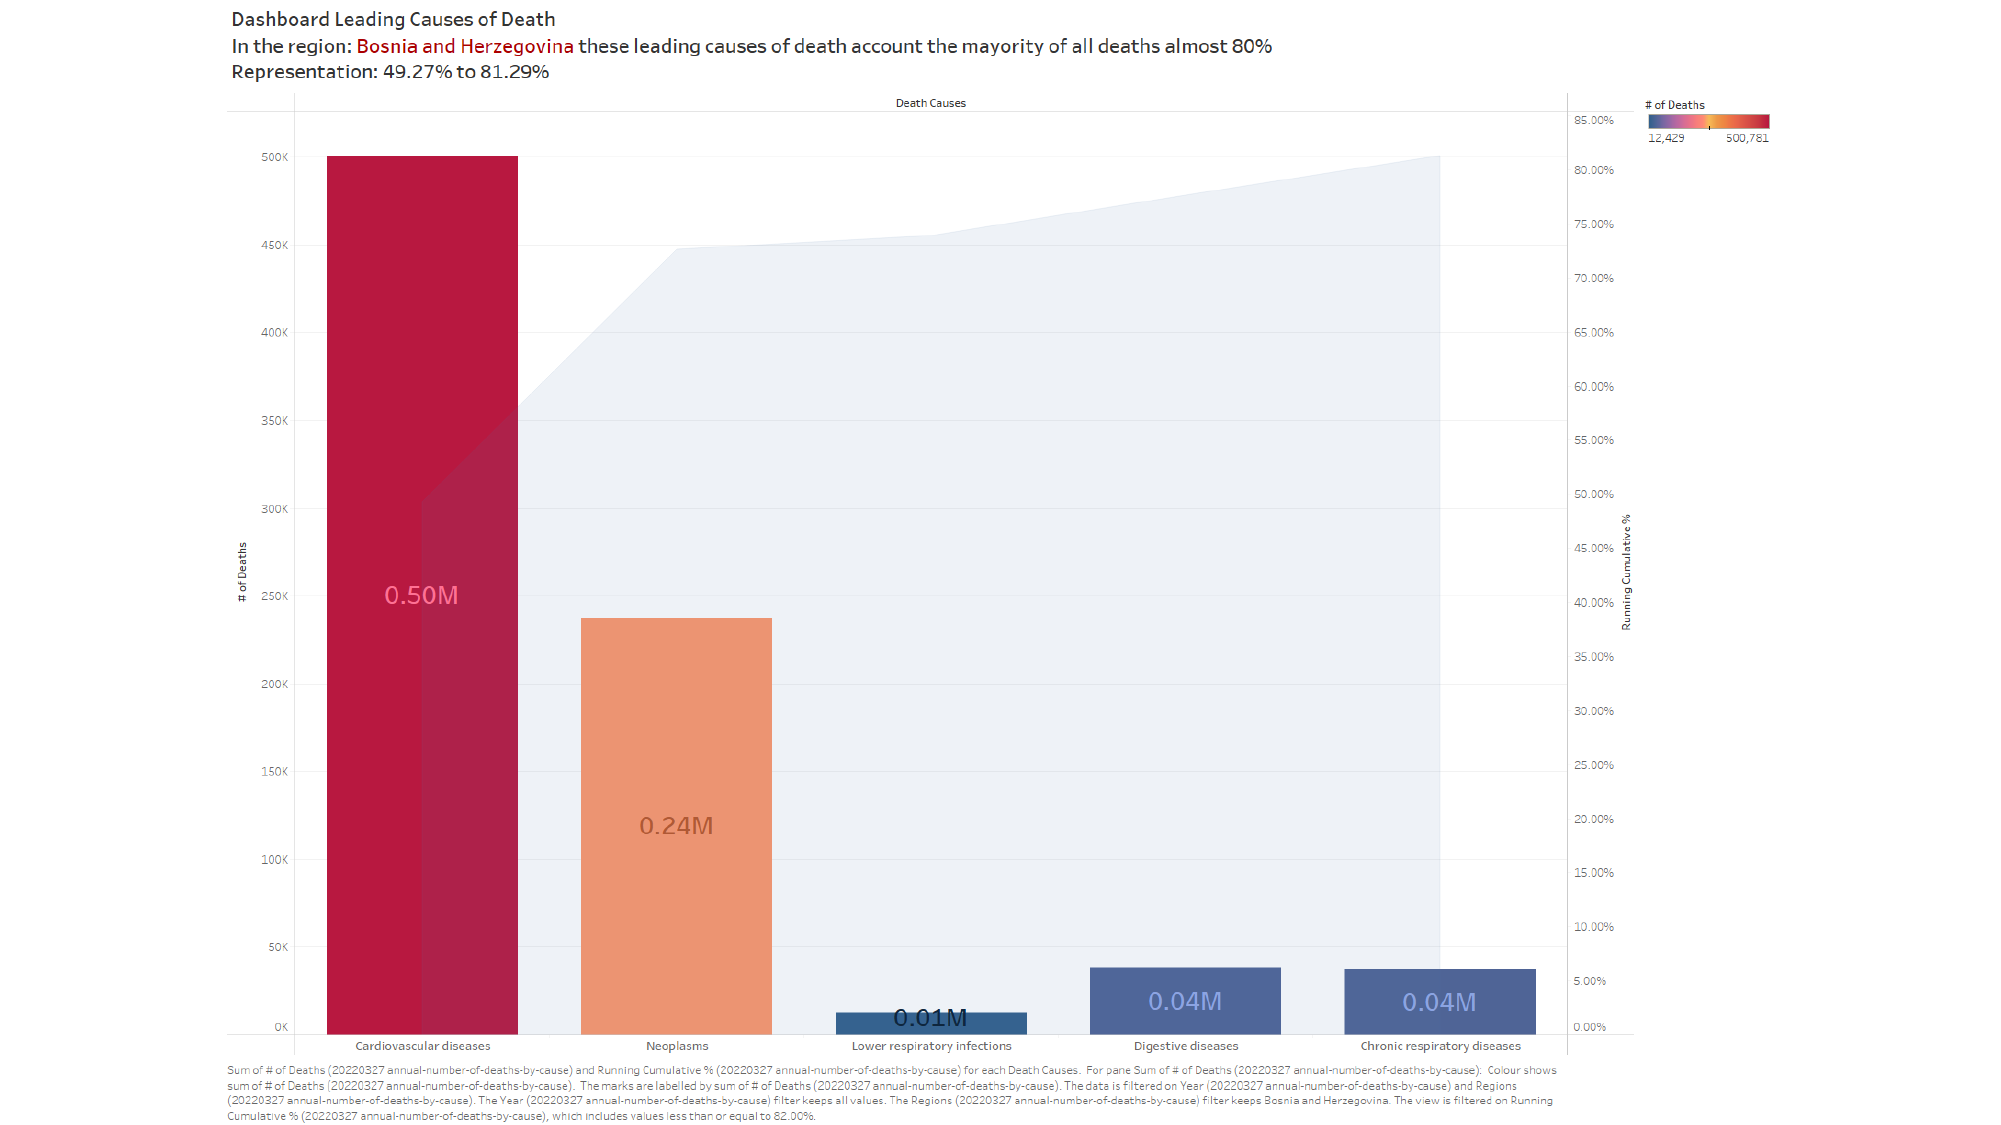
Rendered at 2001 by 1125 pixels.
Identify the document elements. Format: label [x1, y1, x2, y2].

picture [227, 0, 1773, 1125]
